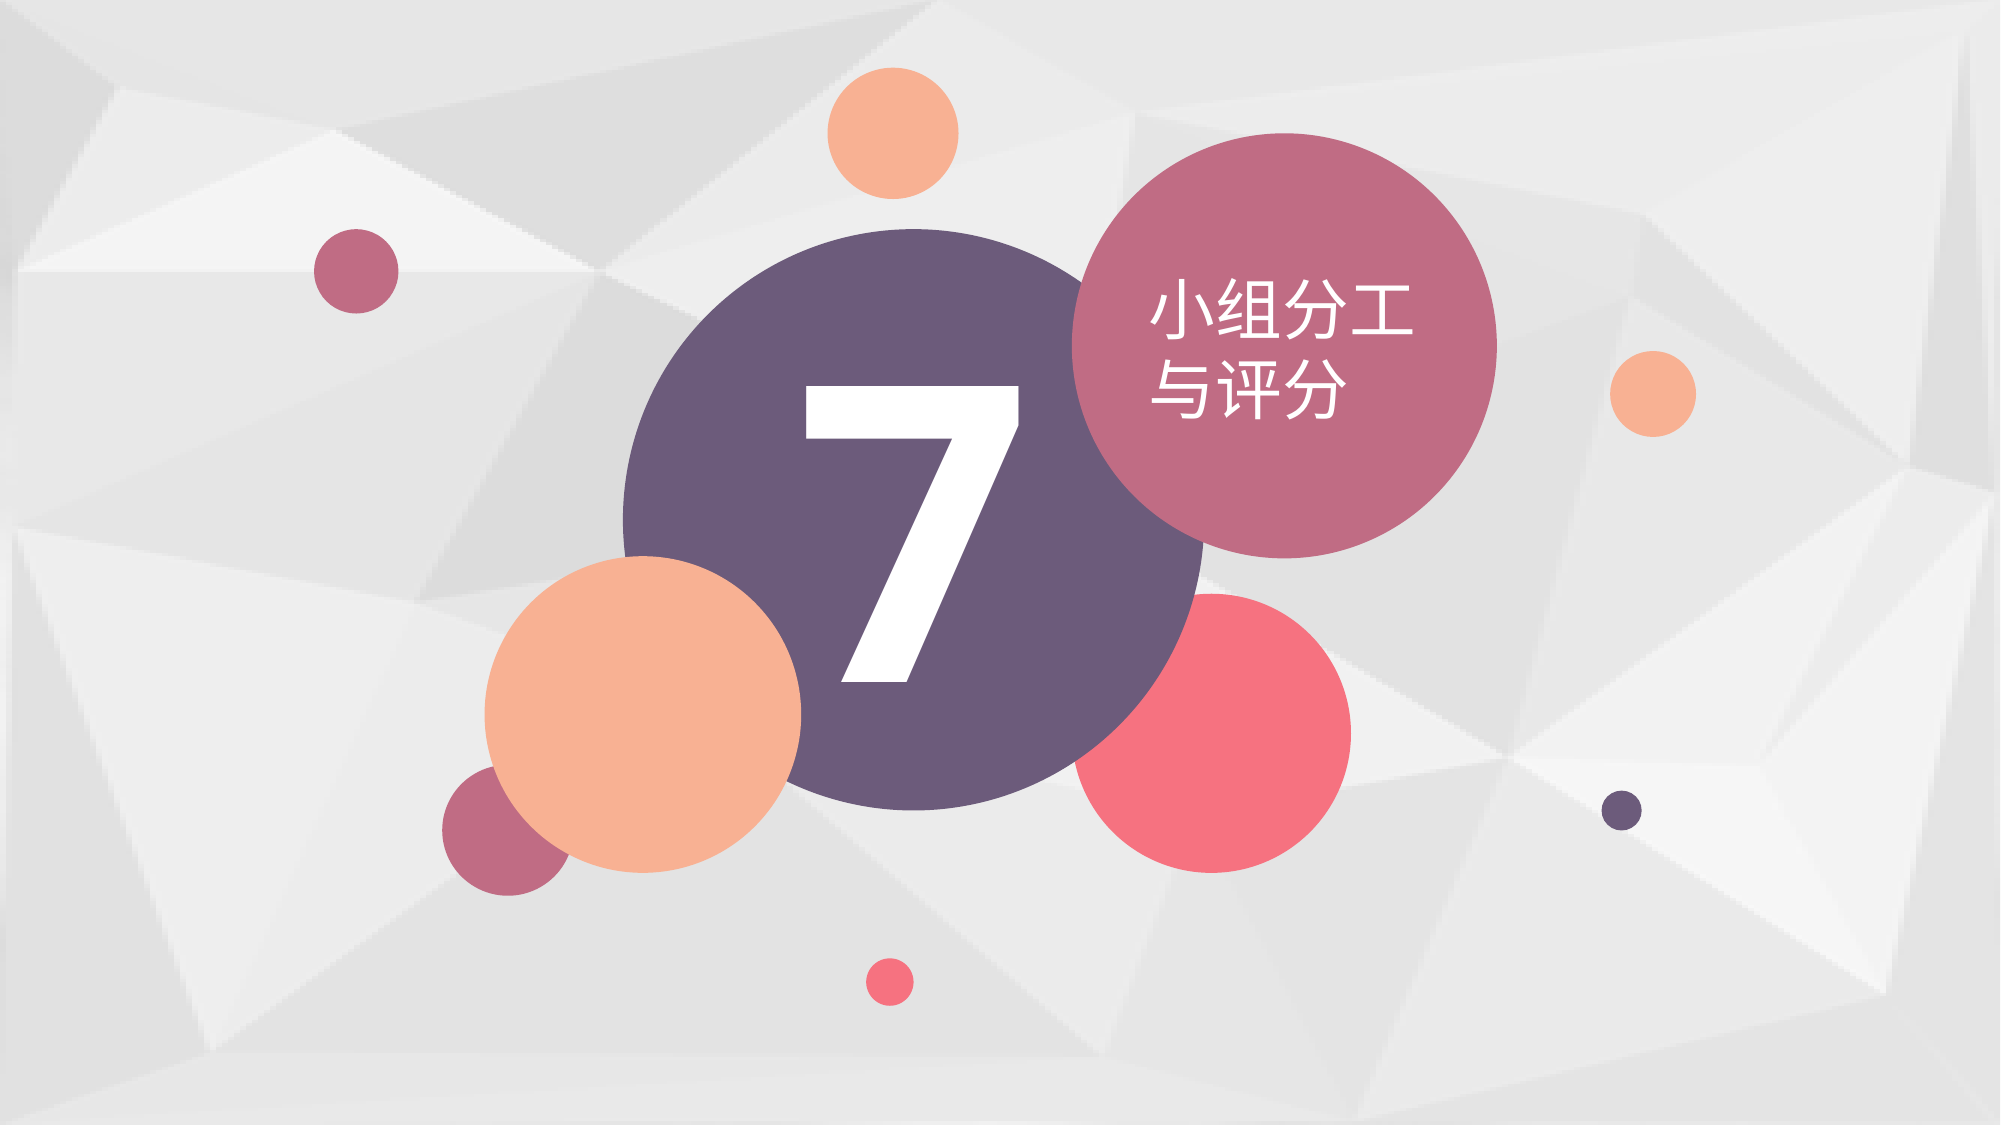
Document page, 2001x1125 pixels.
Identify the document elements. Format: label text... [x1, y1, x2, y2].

text_box 小组分工 与评分 [1134, 260, 1467, 435]
text_box [314, 229, 399, 314]
text_box 7 [780, 260, 1047, 774]
text_box [622, 261, 780, 633]
text_box [827, 67, 959, 200]
text_box [442, 766, 569, 896]
text_box [783, 229, 1044, 260]
text_box [1075, 593, 1352, 873]
text_box [866, 958, 914, 1006]
text_box [484, 556, 790, 873]
text_box [1071, 133, 1497, 559]
text_box [1601, 790, 1642, 831]
text_box [787, 261, 1204, 811]
text_box [1610, 351, 1697, 437]
picture [0, 0, 2001, 1125]
